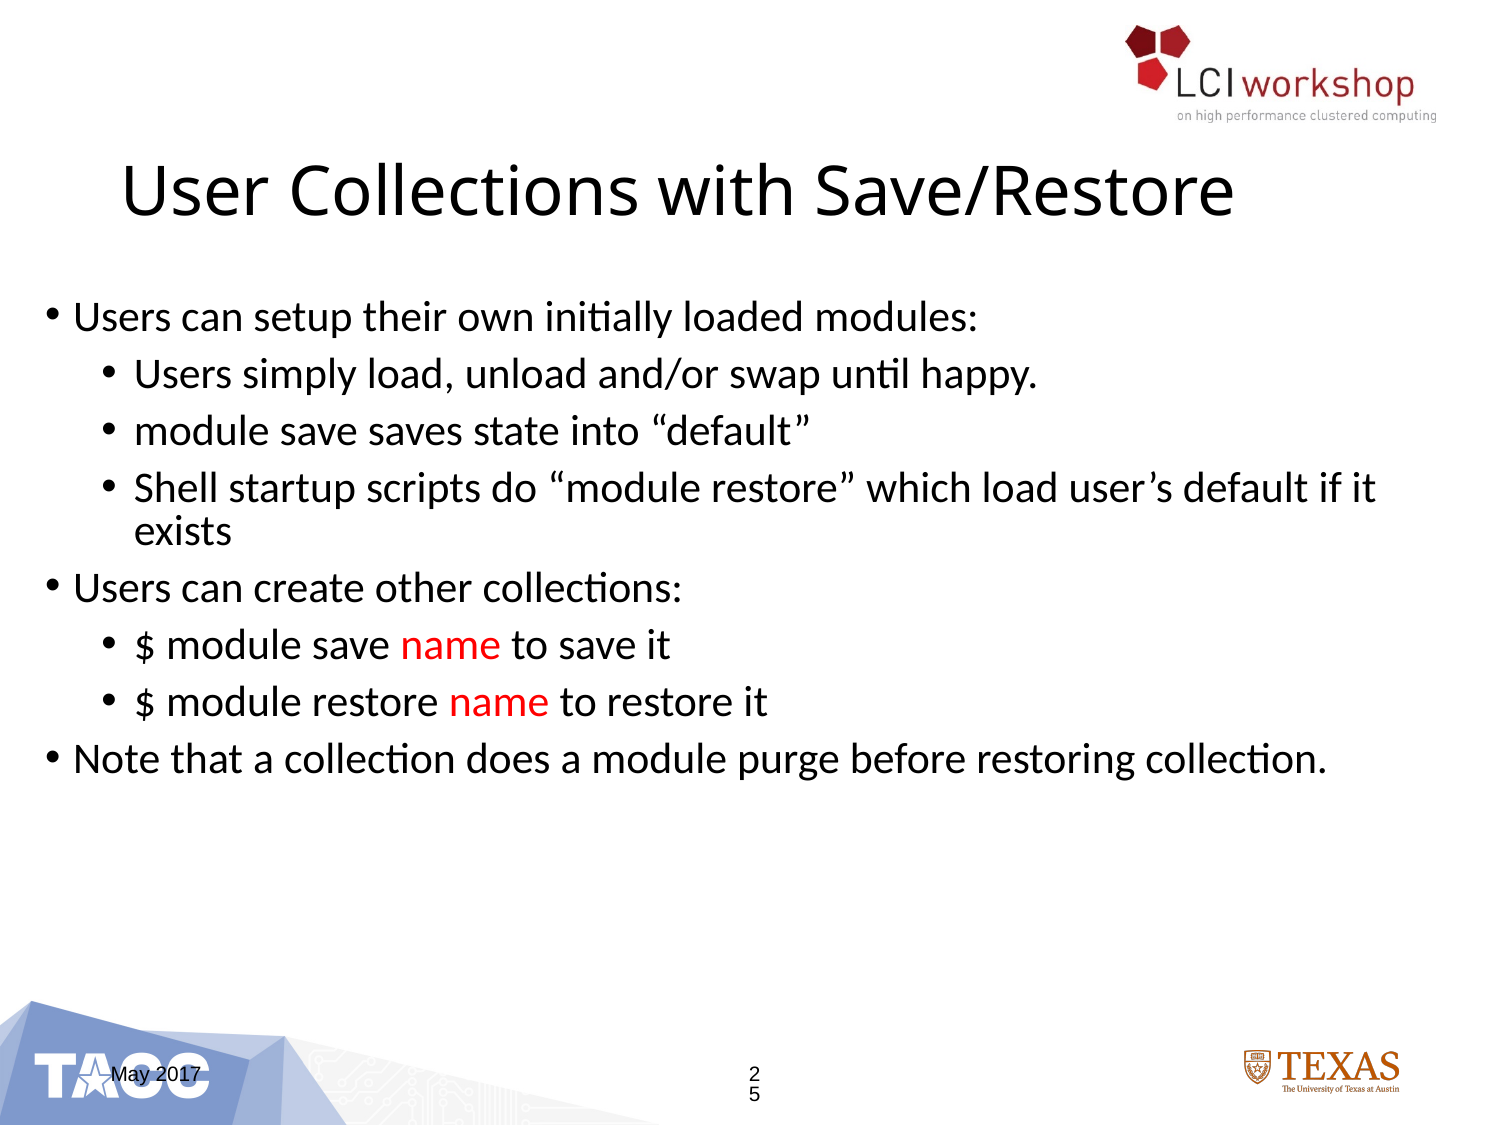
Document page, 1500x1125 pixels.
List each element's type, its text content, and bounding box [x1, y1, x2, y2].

slide_number 25 [740, 1053, 771, 1092]
text_box May 2017 [103, 1052, 441, 1093]
list Users can setup their own initially loaded modules: Users simply load, unload and/or swap until happy. module save saves state into “default” Shell startup scripts do “module restore” which load user’s default if it exists Users can create other collections: $ module save name to save it $ module restore name to restore it Note that a collection does a module purge before restoring collection. [36, 289, 1463, 881]
picture [1210, 1017, 1433, 1125]
picture [1125, 25, 1436, 123]
title User Collections with Save/Restore [111, 112, 1426, 274]
picture [0, 999, 659, 1125]
